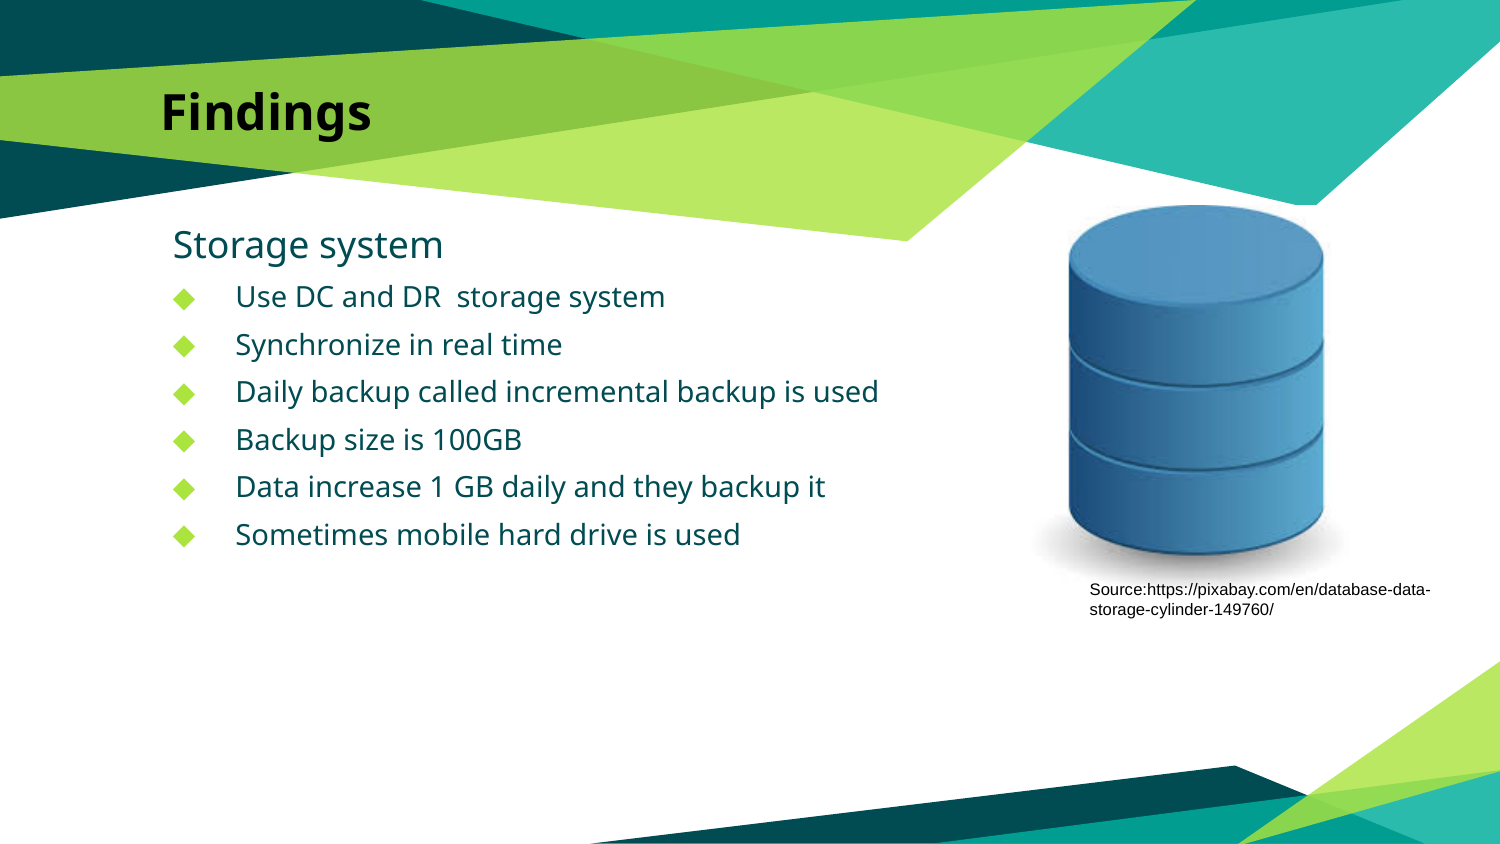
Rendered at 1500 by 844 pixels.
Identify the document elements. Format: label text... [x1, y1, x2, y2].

picture [1030, 205, 1350, 593]
list Storage system Use DC and DR storage system Synchronize in real time Daily backup called incremental backup is used Backup size is 100GB Data increase 1 GB daily and they backup it Sometimes mobile hard drive is used [145, 205, 1355, 808]
text_box Source:https://pixabay.com/en/database-data-storage-cylinder-149760/ [1074, 571, 1450, 627]
title Findings [145, 65, 1355, 160]
